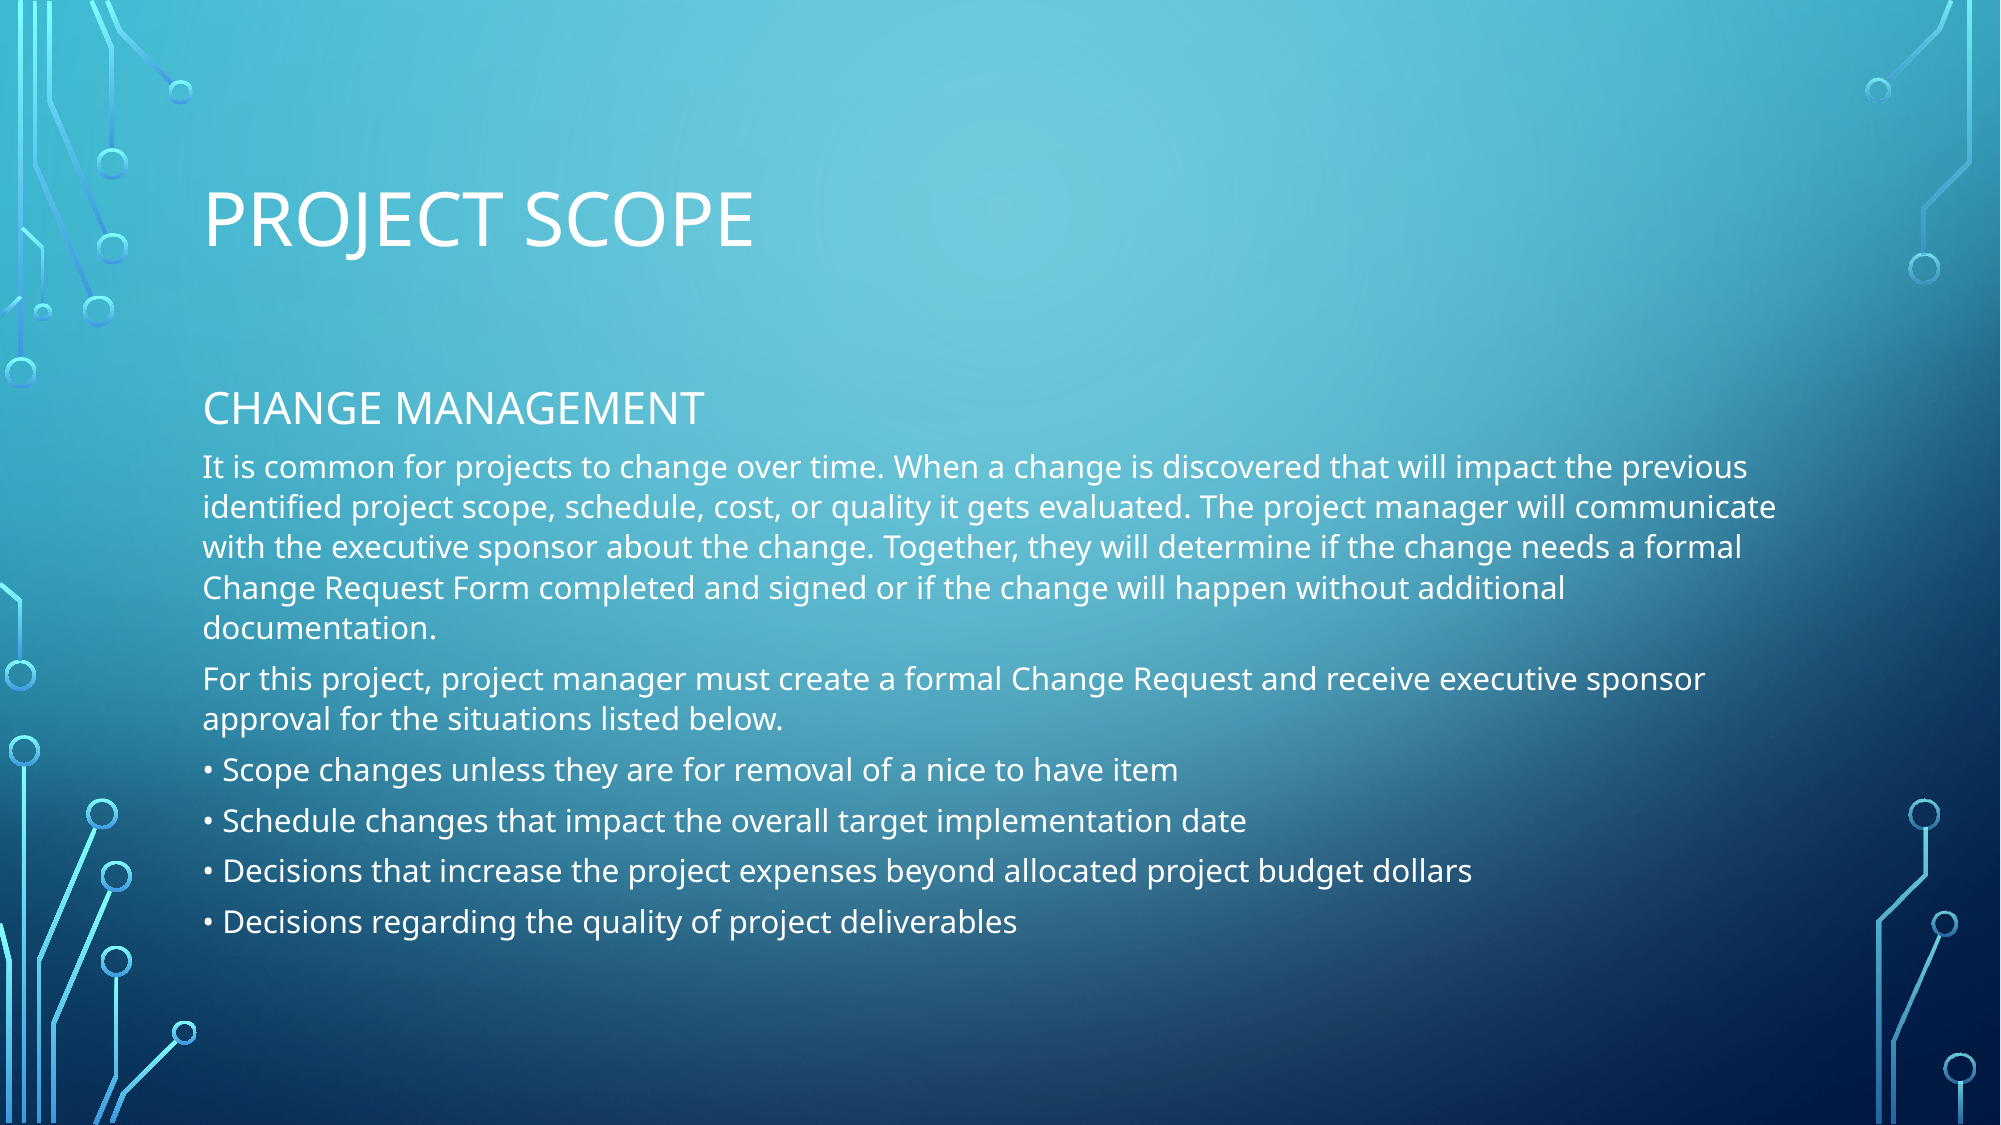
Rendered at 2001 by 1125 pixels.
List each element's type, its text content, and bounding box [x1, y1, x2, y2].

list CHANGE MANAGEMENT It is common for projects to change over time. When a change is discovered that will impact the previous identified project scope, schedule, cost, or quality it gets evaluated. The project manager will communicate with the executive sponsor about the change. Together, they will determine if the change needs a formal Change Request Form completed and signed or if the change will happen without additional documentation. For this project, project manager must create a formal Change Request and receive executive sponsor approval for the situations listed below. • Scope changes unless they are for removal of a nice to have item • Schedule changes that impact the overall target implementation date • Decisions that increase the project expenses beyond allocated project budget dollars • Decisions regarding the quality of project deliverables [187, 369, 1813, 950]
title Project Scope [187, 101, 1813, 344]
